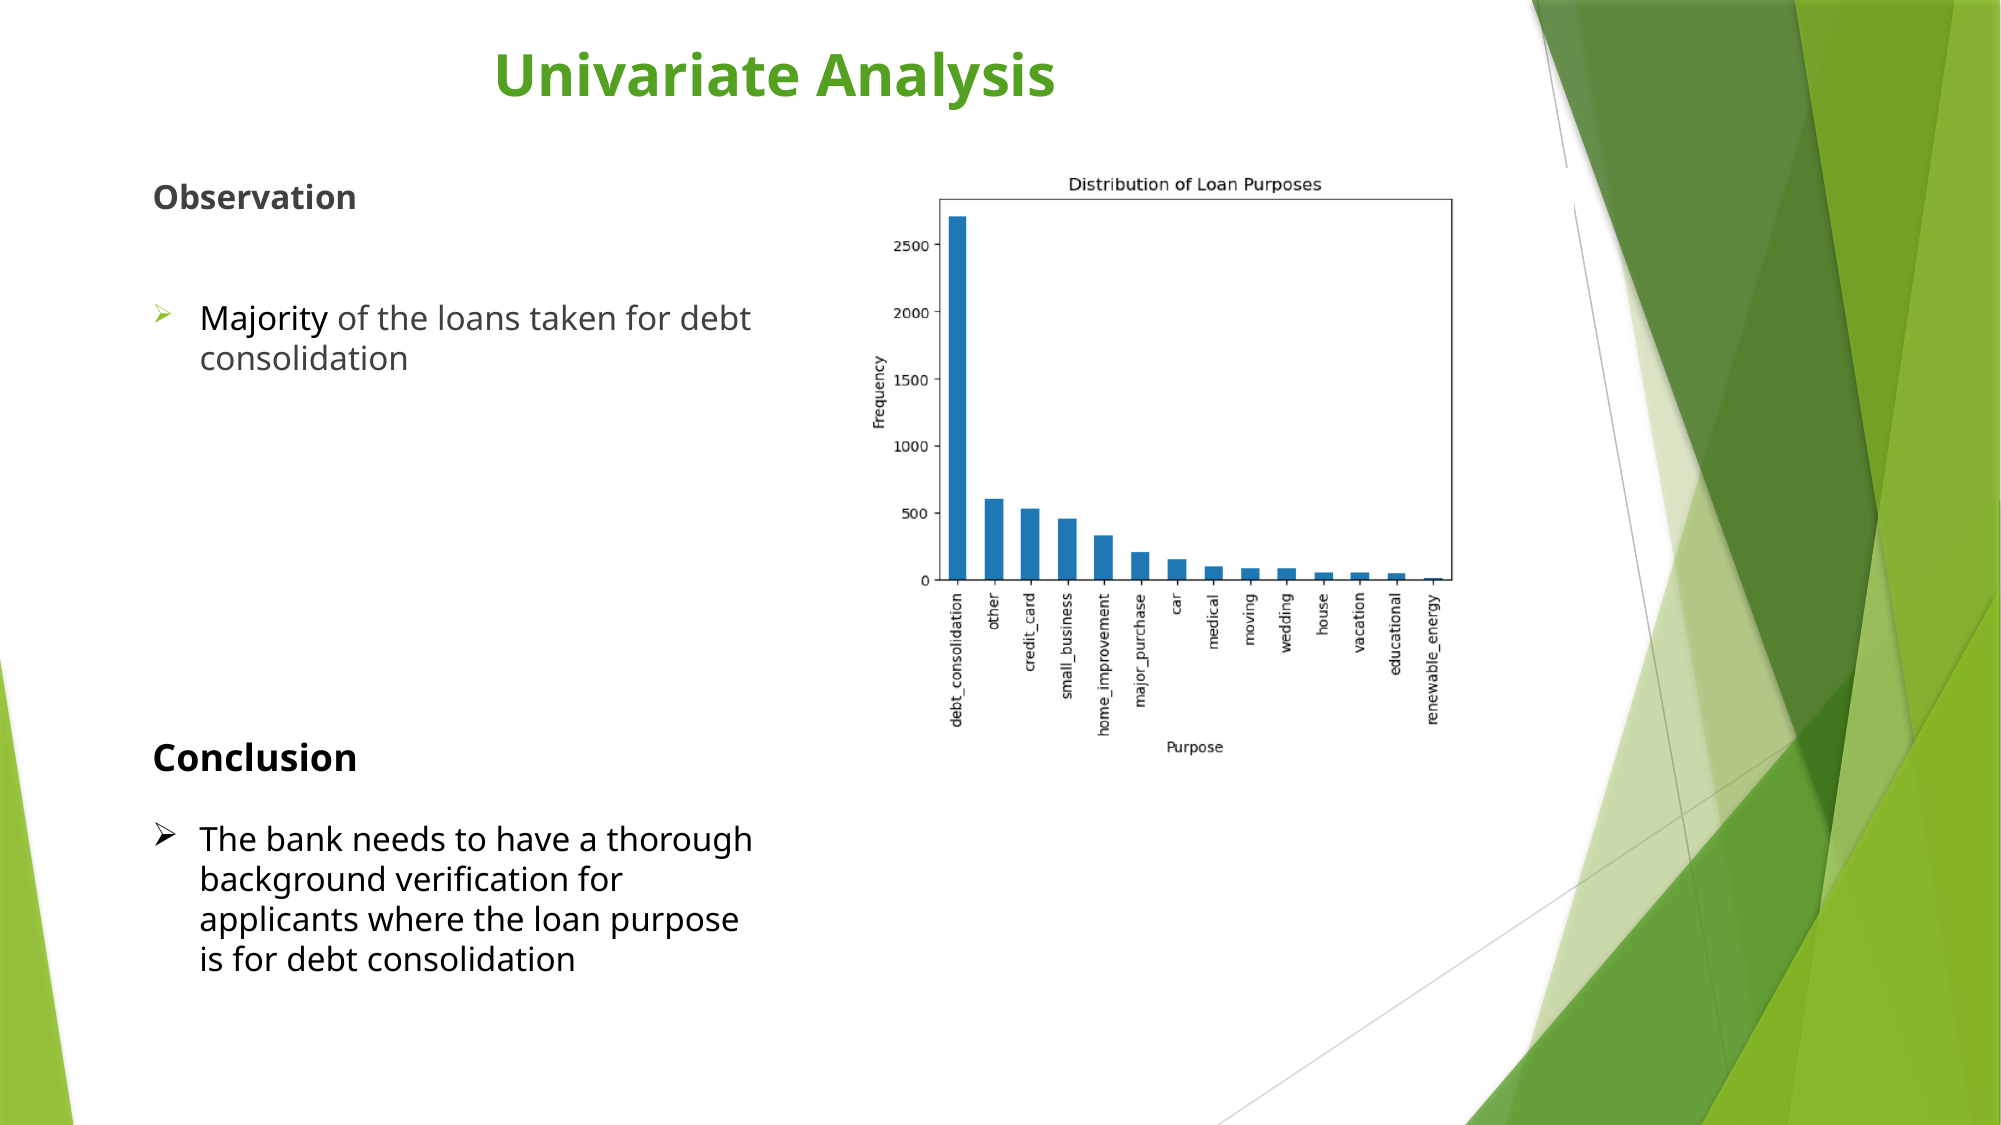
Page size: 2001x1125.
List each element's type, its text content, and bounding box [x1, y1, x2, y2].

text_box Conclusion The bank needs to have a thorough background verification for applicants where the loan purpose is for debt consolidation [137, 726, 783, 986]
text_box Univariate Analysis [188, 30, 1377, 116]
list Observation Majority of the loans taken for debt consolidation [137, 168, 783, 604]
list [828, 168, 1575, 759]
